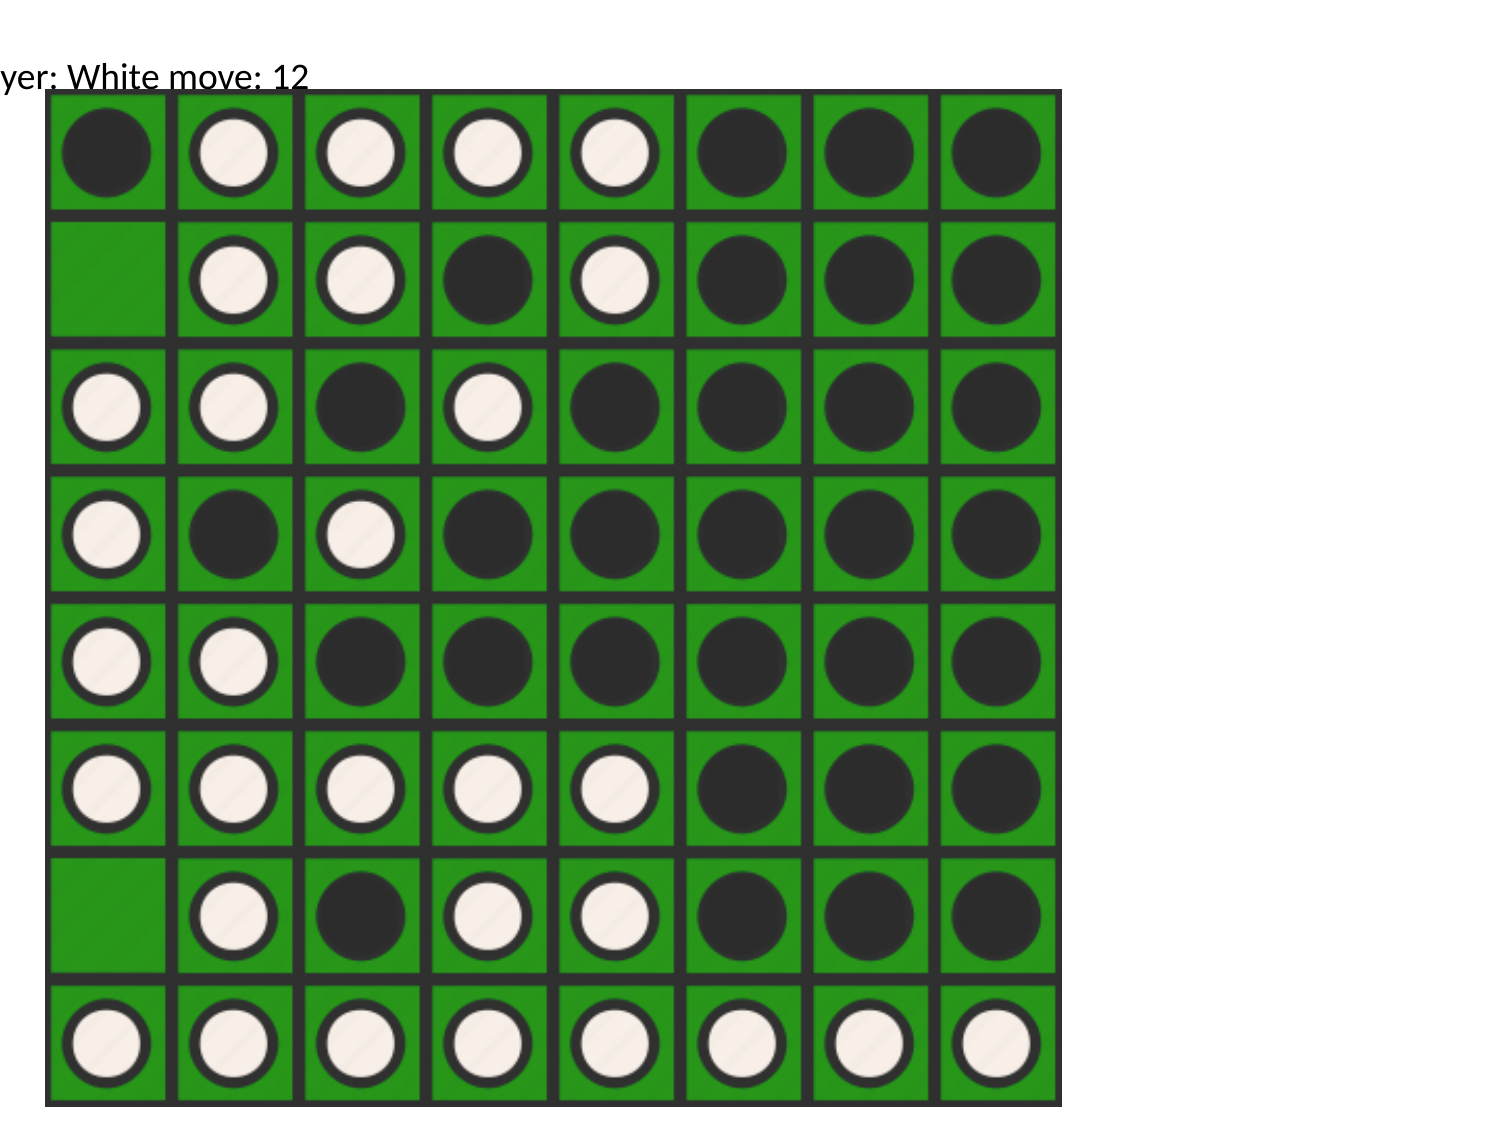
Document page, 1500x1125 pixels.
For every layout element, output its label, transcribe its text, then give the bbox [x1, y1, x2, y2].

picture [44, 89, 1062, 1107]
text_box turn: 58 player: White move: 12 [0, 44, 325, 105]
